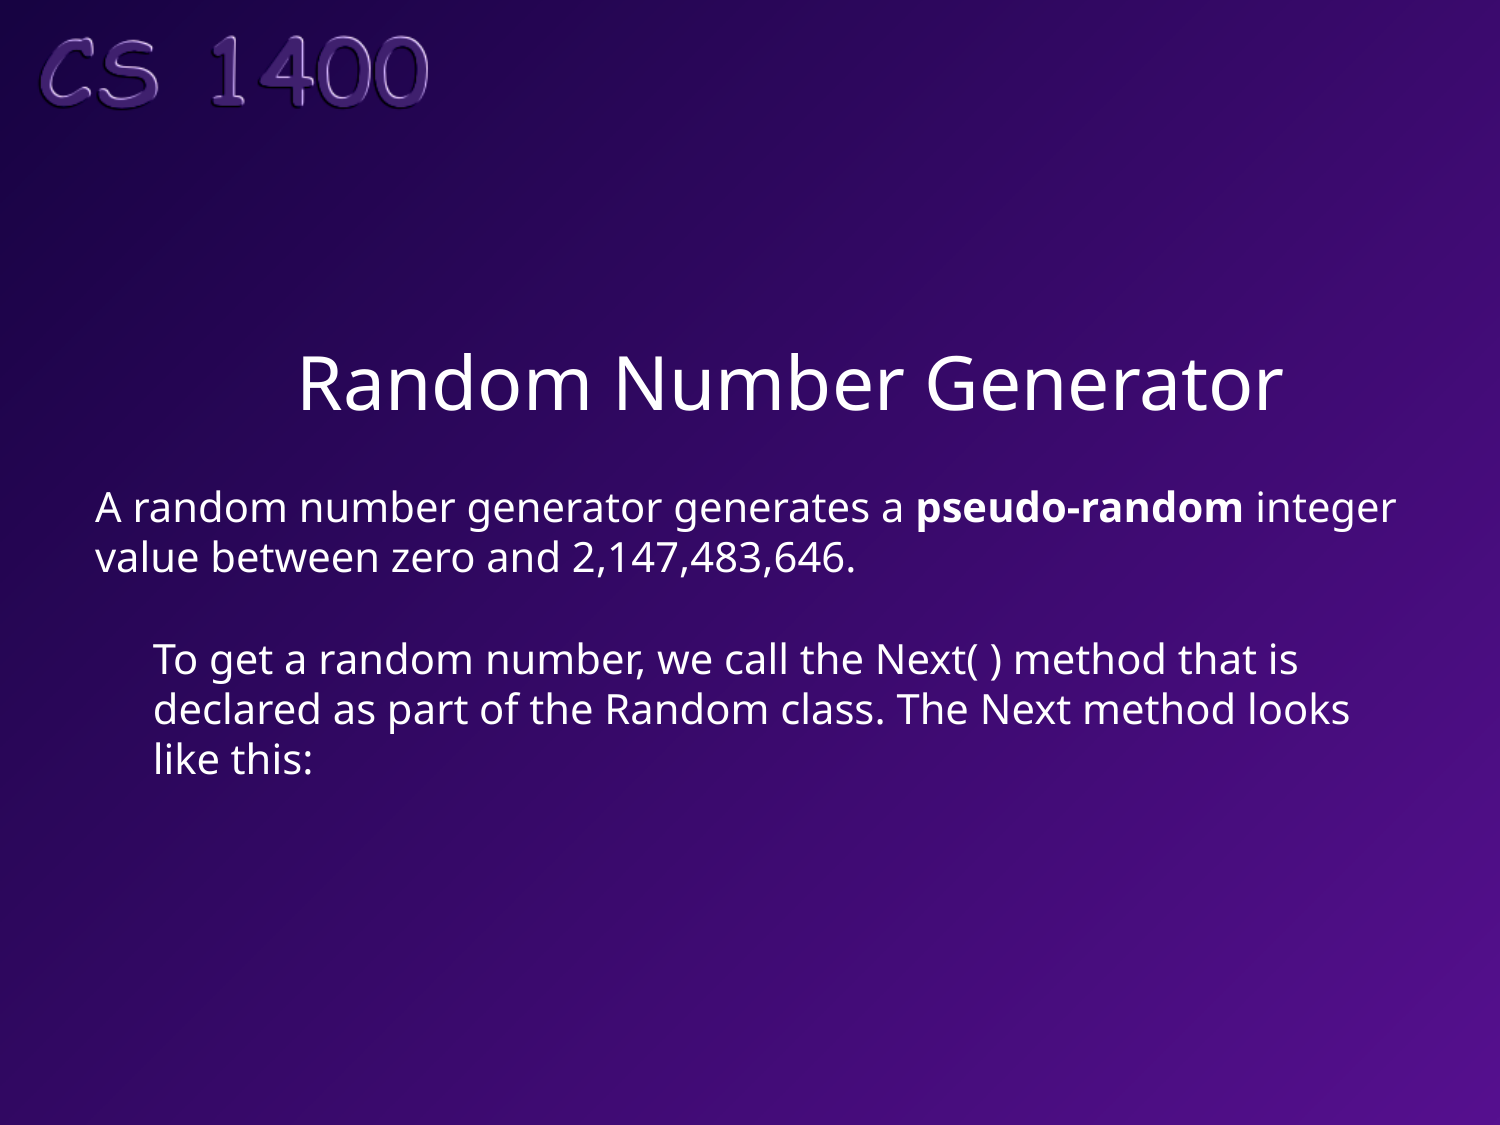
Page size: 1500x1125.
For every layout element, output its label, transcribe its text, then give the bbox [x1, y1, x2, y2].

title Random Number Generator [281, 286, 1370, 473]
text_box A random number generator generates a pseudo-random integer value between zero and 2,147,483,646. [80, 473, 1423, 589]
picture [0, 0, 1500, 1125]
text_box To get a random number, we call the Next( ) method that is declared as part of the Random class. The Next method looks like this: [138, 625, 1377, 790]
